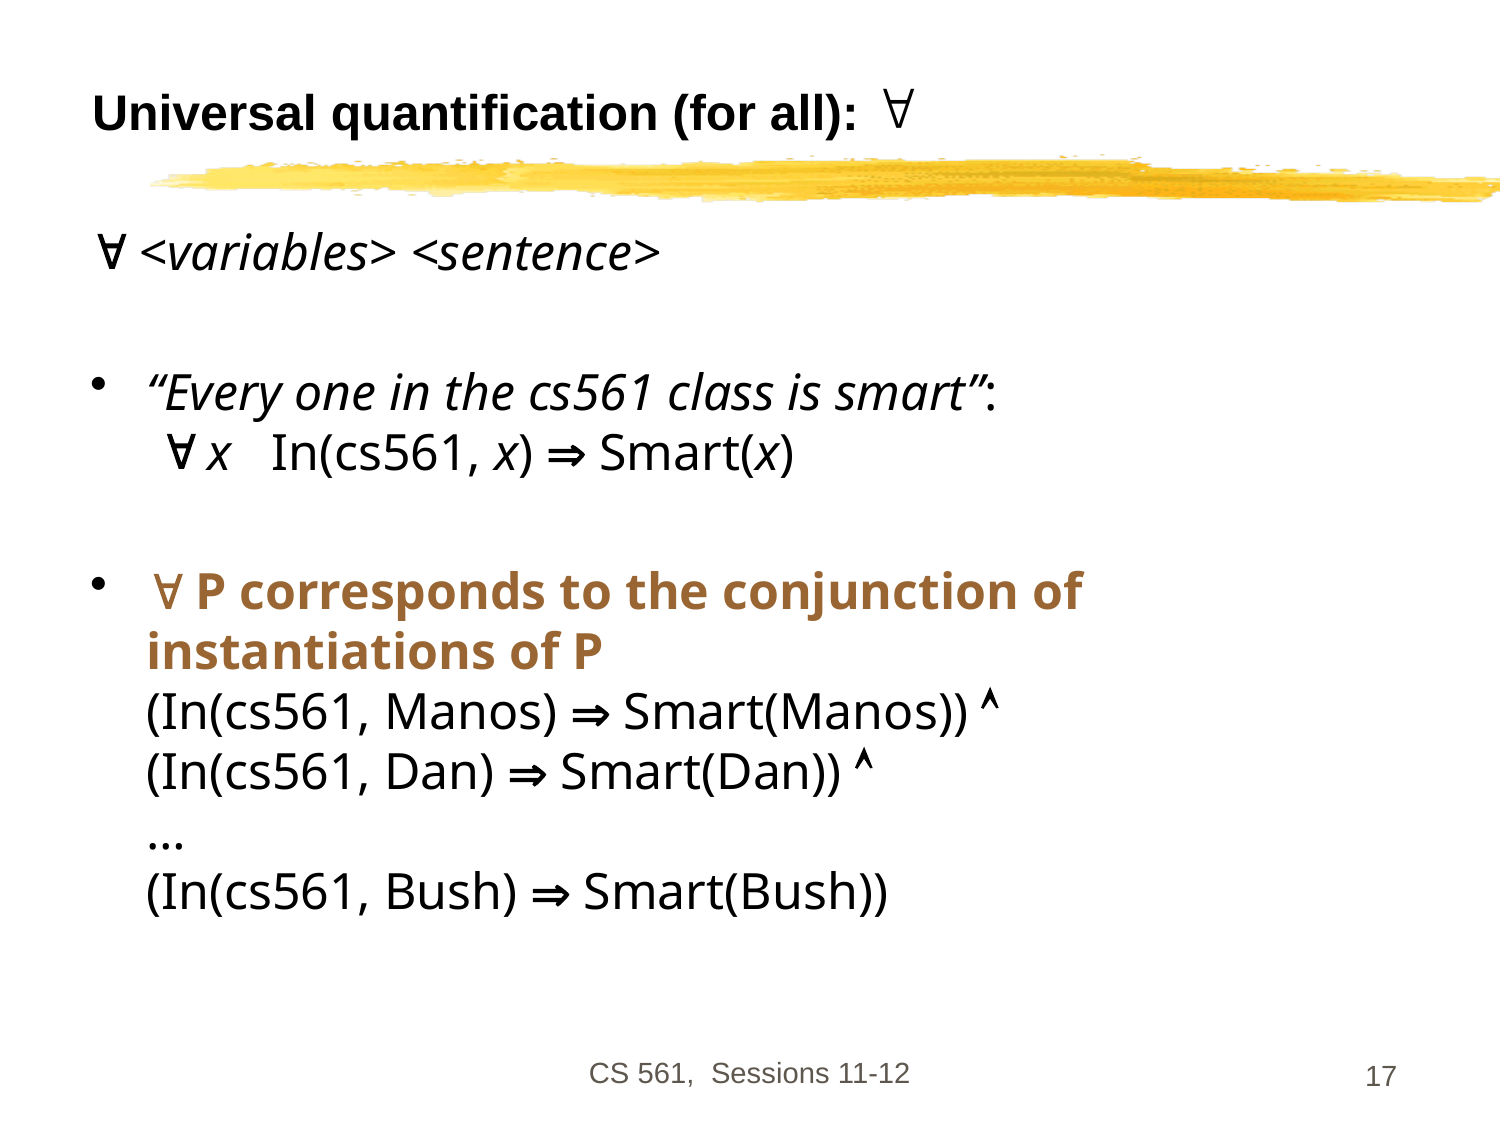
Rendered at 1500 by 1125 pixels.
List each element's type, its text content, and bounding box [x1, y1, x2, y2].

footer CS 561, Sessions 11-12 [512, 1026, 988, 1098]
title Universal quantification (for all):  [76, 37, 1415, 151]
slide_number 17 [1099, 1026, 1413, 1101]
list  <variables> <sentence> “Every one in the cs561 class is smart”:  x In(cs561, x)  Smart(x)  P corresponds to the conjunction of instantiations of P (In(cs561, Manos)  Smart(Manos))  (In(cs561, Dan)  Smart(Dan))  … (In(cs561, Bush)  Smart(Bush)) [74, 212, 1417, 1026]
picture [150, 149, 1500, 213]
